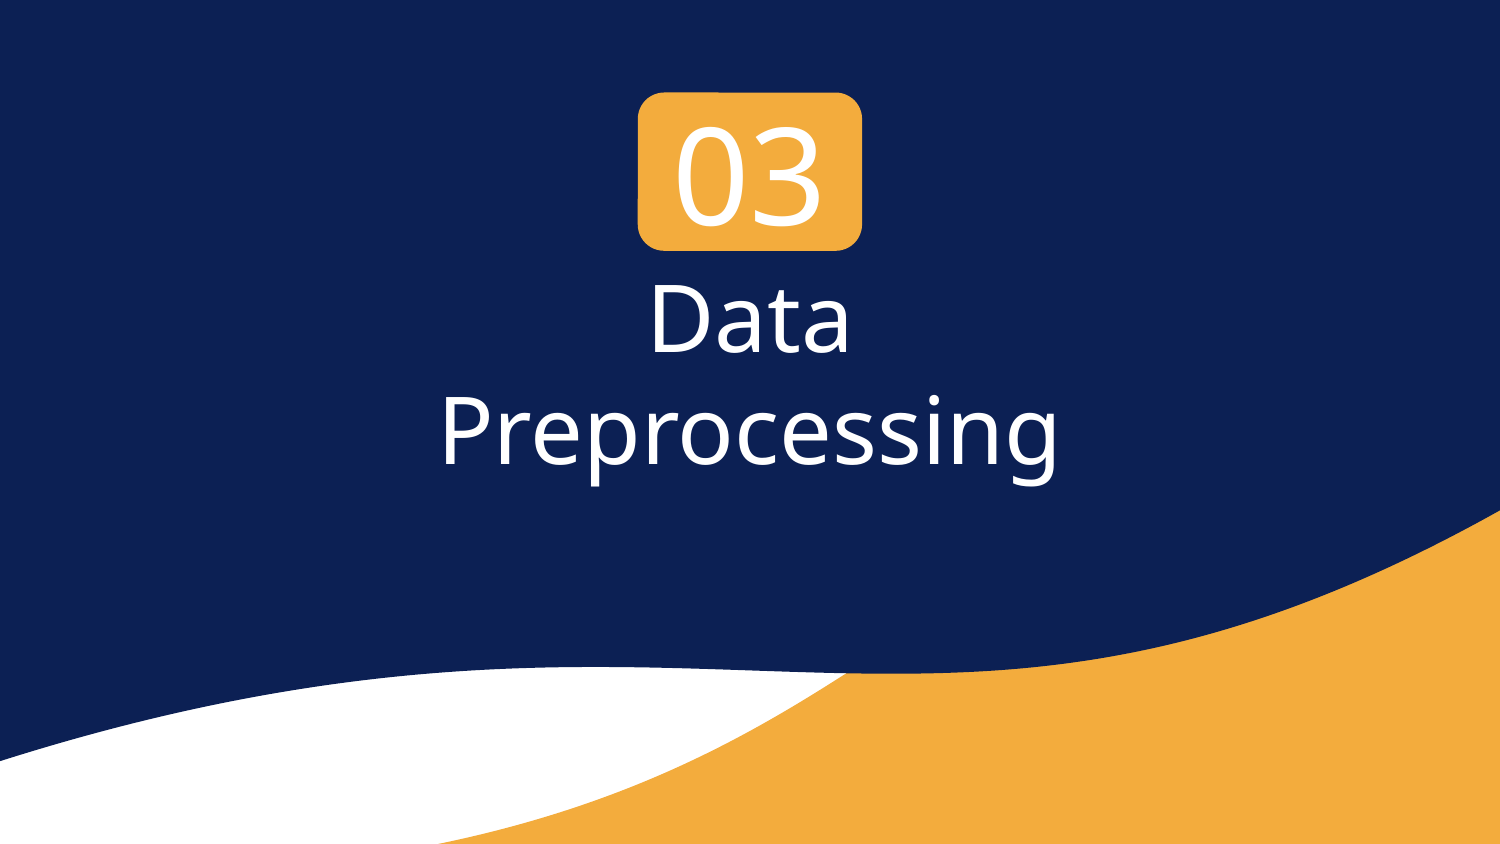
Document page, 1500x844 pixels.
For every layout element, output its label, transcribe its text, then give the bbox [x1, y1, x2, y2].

text_box [643, 92, 856, 102]
text_box [643, 241, 857, 251]
title Data Preprocessing [324, 307, 1176, 435]
title 03 [631, 102, 869, 241]
